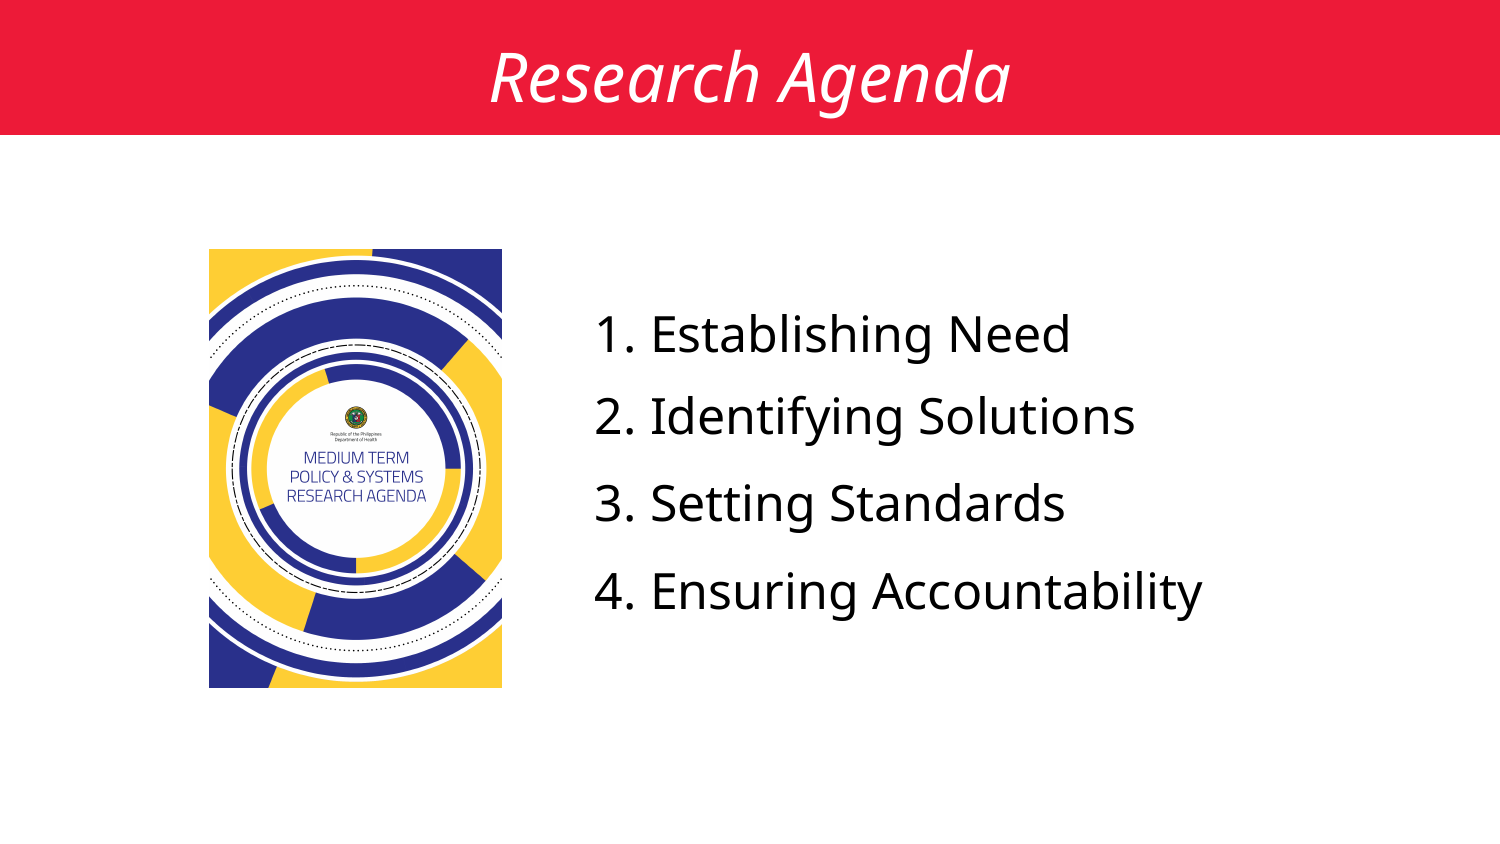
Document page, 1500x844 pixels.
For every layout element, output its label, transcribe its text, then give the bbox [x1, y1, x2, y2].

text_box Research Agenda [20, 25, 1479, 167]
picture [209, 249, 502, 689]
text_box 2. Identifying Solutions [587, 377, 1191, 452]
text_box 1. Establishing Need [587, 295, 1191, 371]
text_box 3. Setting Standards [587, 464, 1128, 540]
text_box 4. Ensuring Accountability [587, 552, 1285, 627]
text_box [0, 0, 1500, 135]
